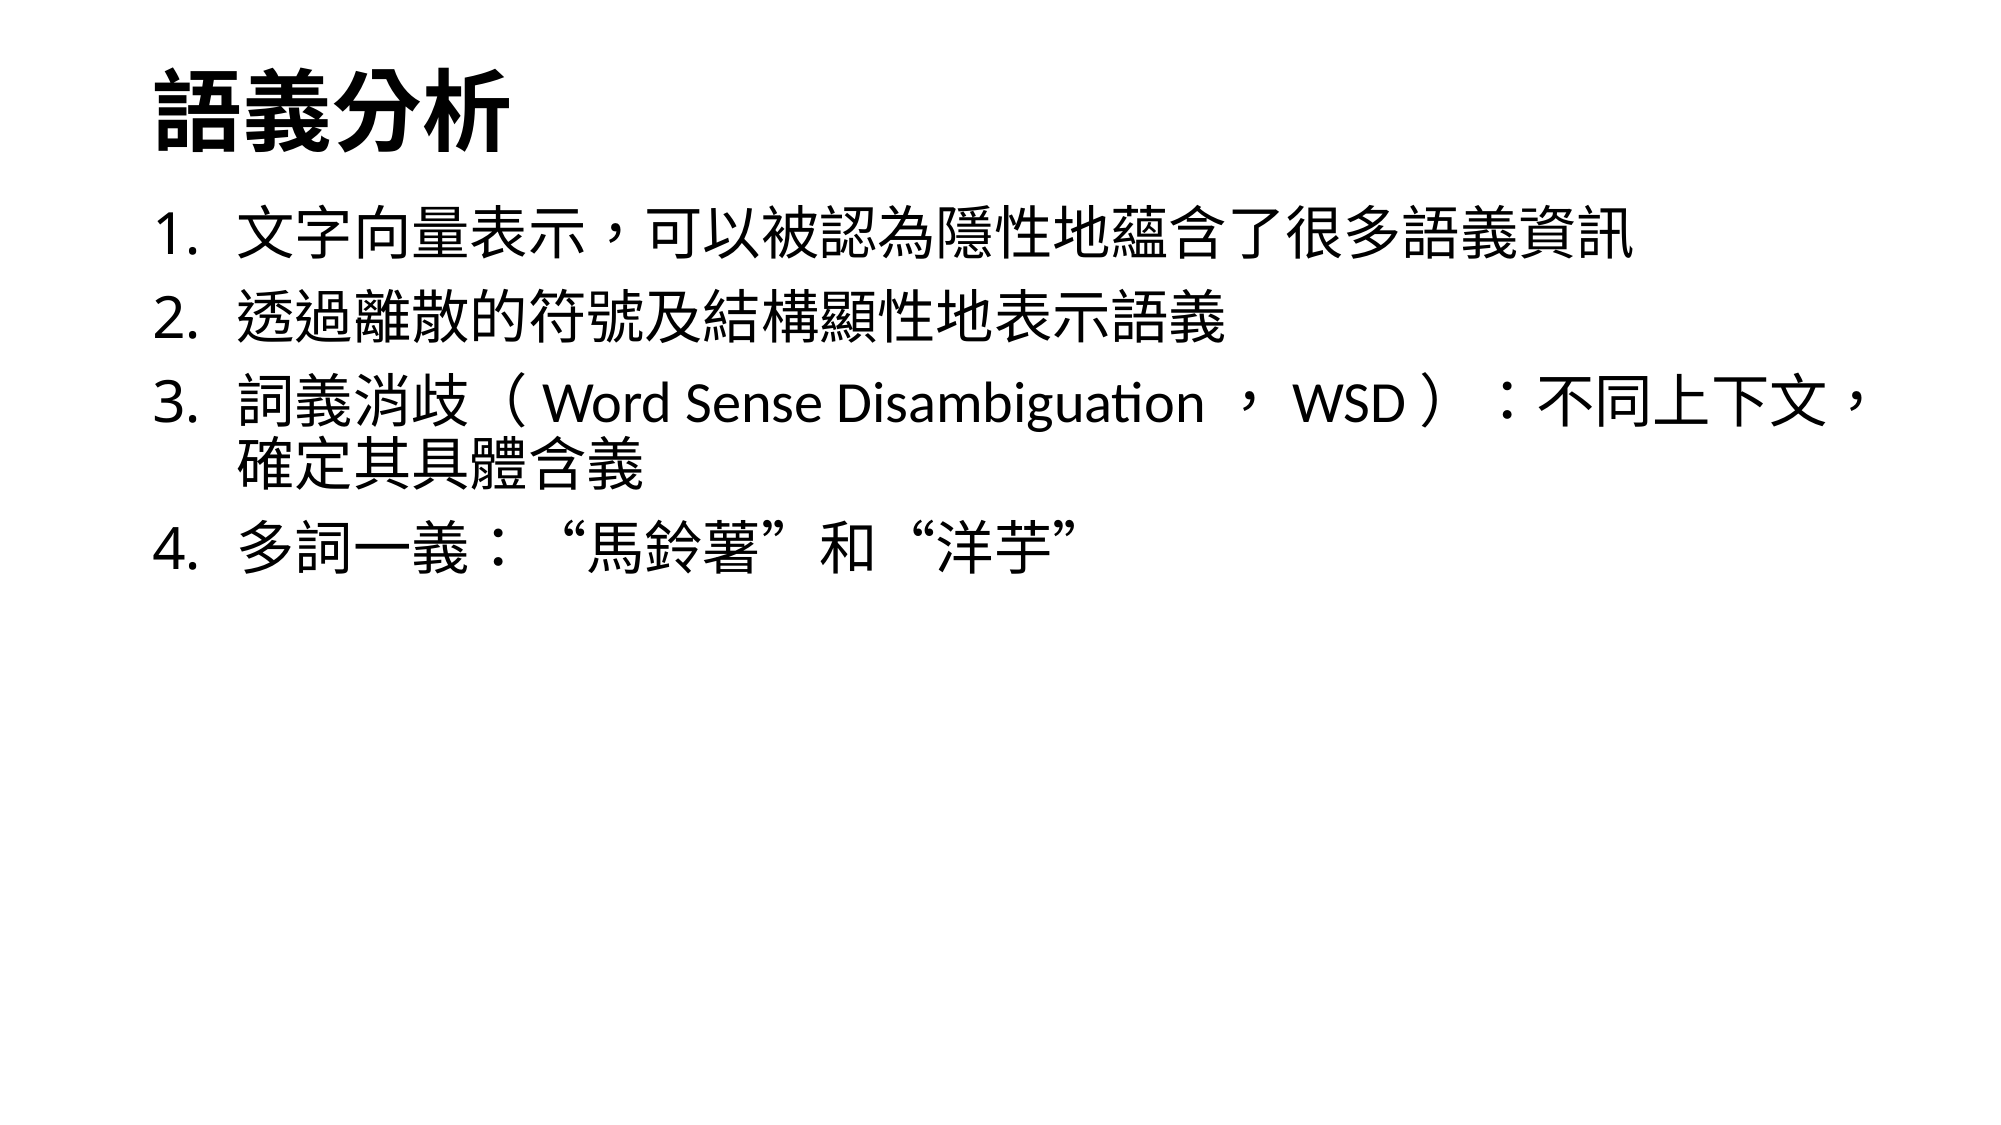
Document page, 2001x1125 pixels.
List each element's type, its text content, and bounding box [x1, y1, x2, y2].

title 語義分析 [137, 59, 1863, 172]
list 文字向量表示，可以被認為隱性地蘊含了很多語義資訊 透過離散的符號及結構顯性地表示語義 詞義消歧（Word Sense Disambiguation，WSD）：不同上下文，確定其具體含義 多詞一義：“馬鈴薯”和“洋芋” [137, 197, 1863, 1077]
